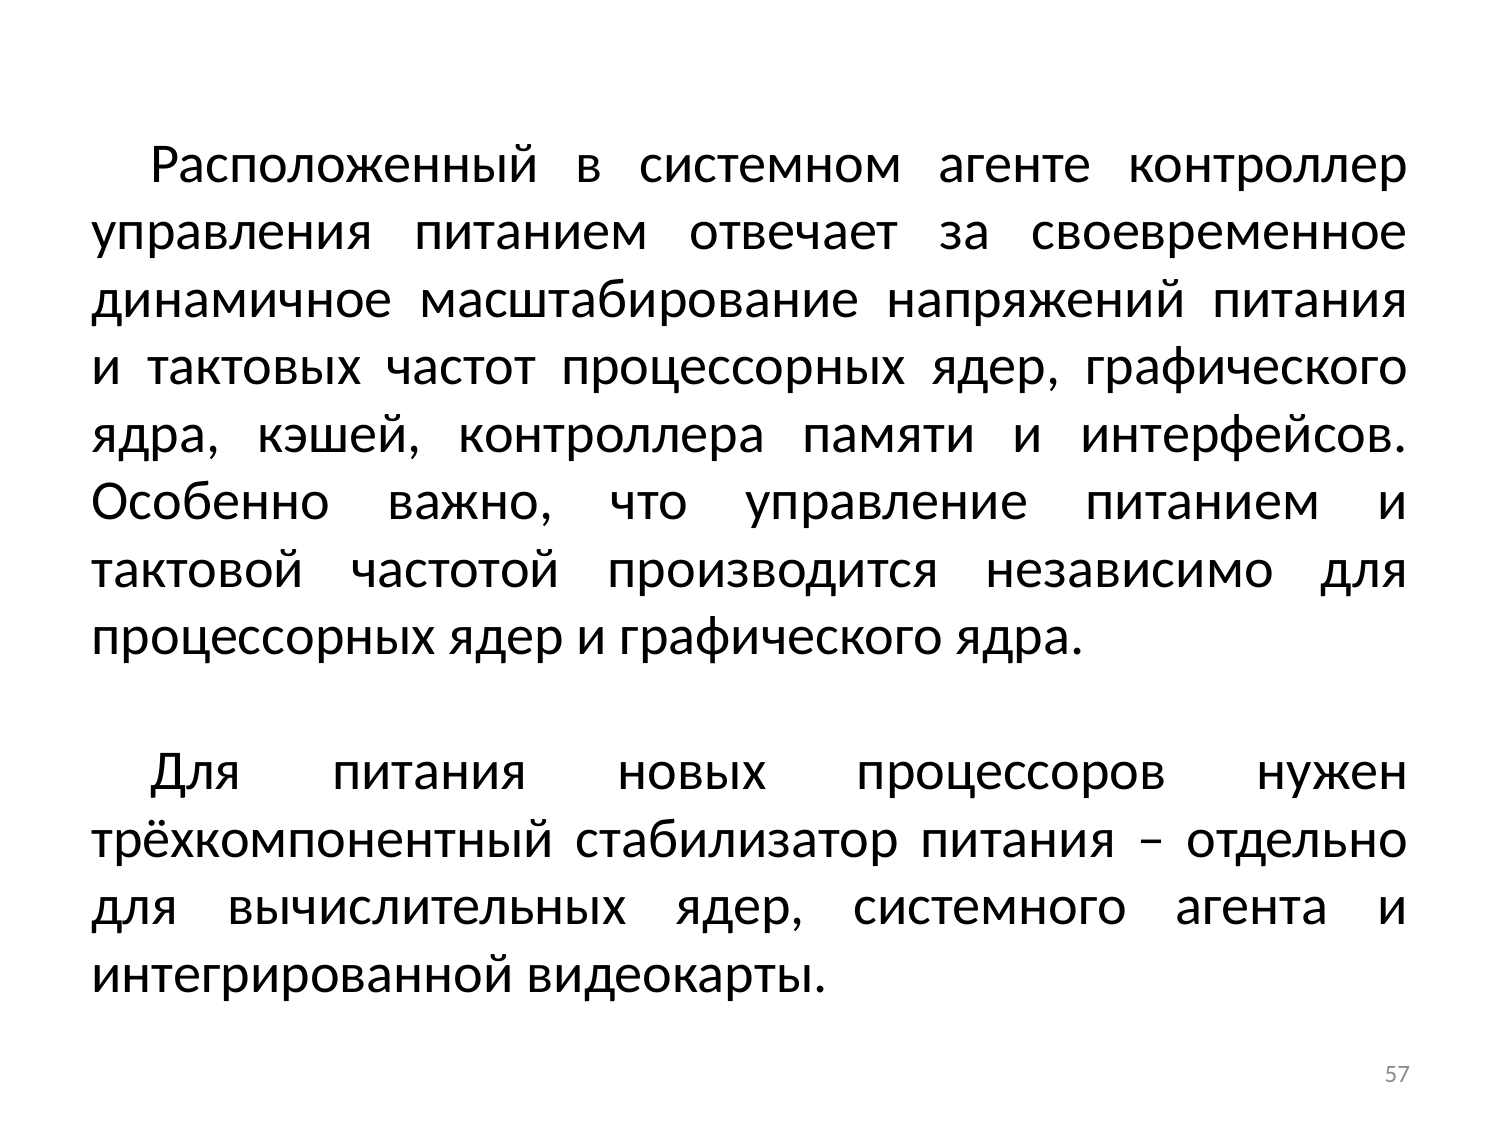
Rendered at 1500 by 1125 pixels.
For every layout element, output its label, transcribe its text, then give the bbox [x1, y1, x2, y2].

text_box Расположенный в системном агенте контроллер управления питанием отвечает за своевременное динамичное масштабирование напряжений питания и тактовых частот процессорных ядер, графического ядра, кэшей, контроллера памяти и интерфейсов. Особенно важно, что управление питанием и тактовой частотой производится независимо для процессорных ядер и графического ядра. Для питания новых процессоров нужен трёхкомпонентный стабилизатор питания – отдельно для вычислительных ядер, системного агента и интегрированной видеокарты. [76, 118, 1424, 1011]
slide_number 57 [1074, 1042, 1425, 1103]
